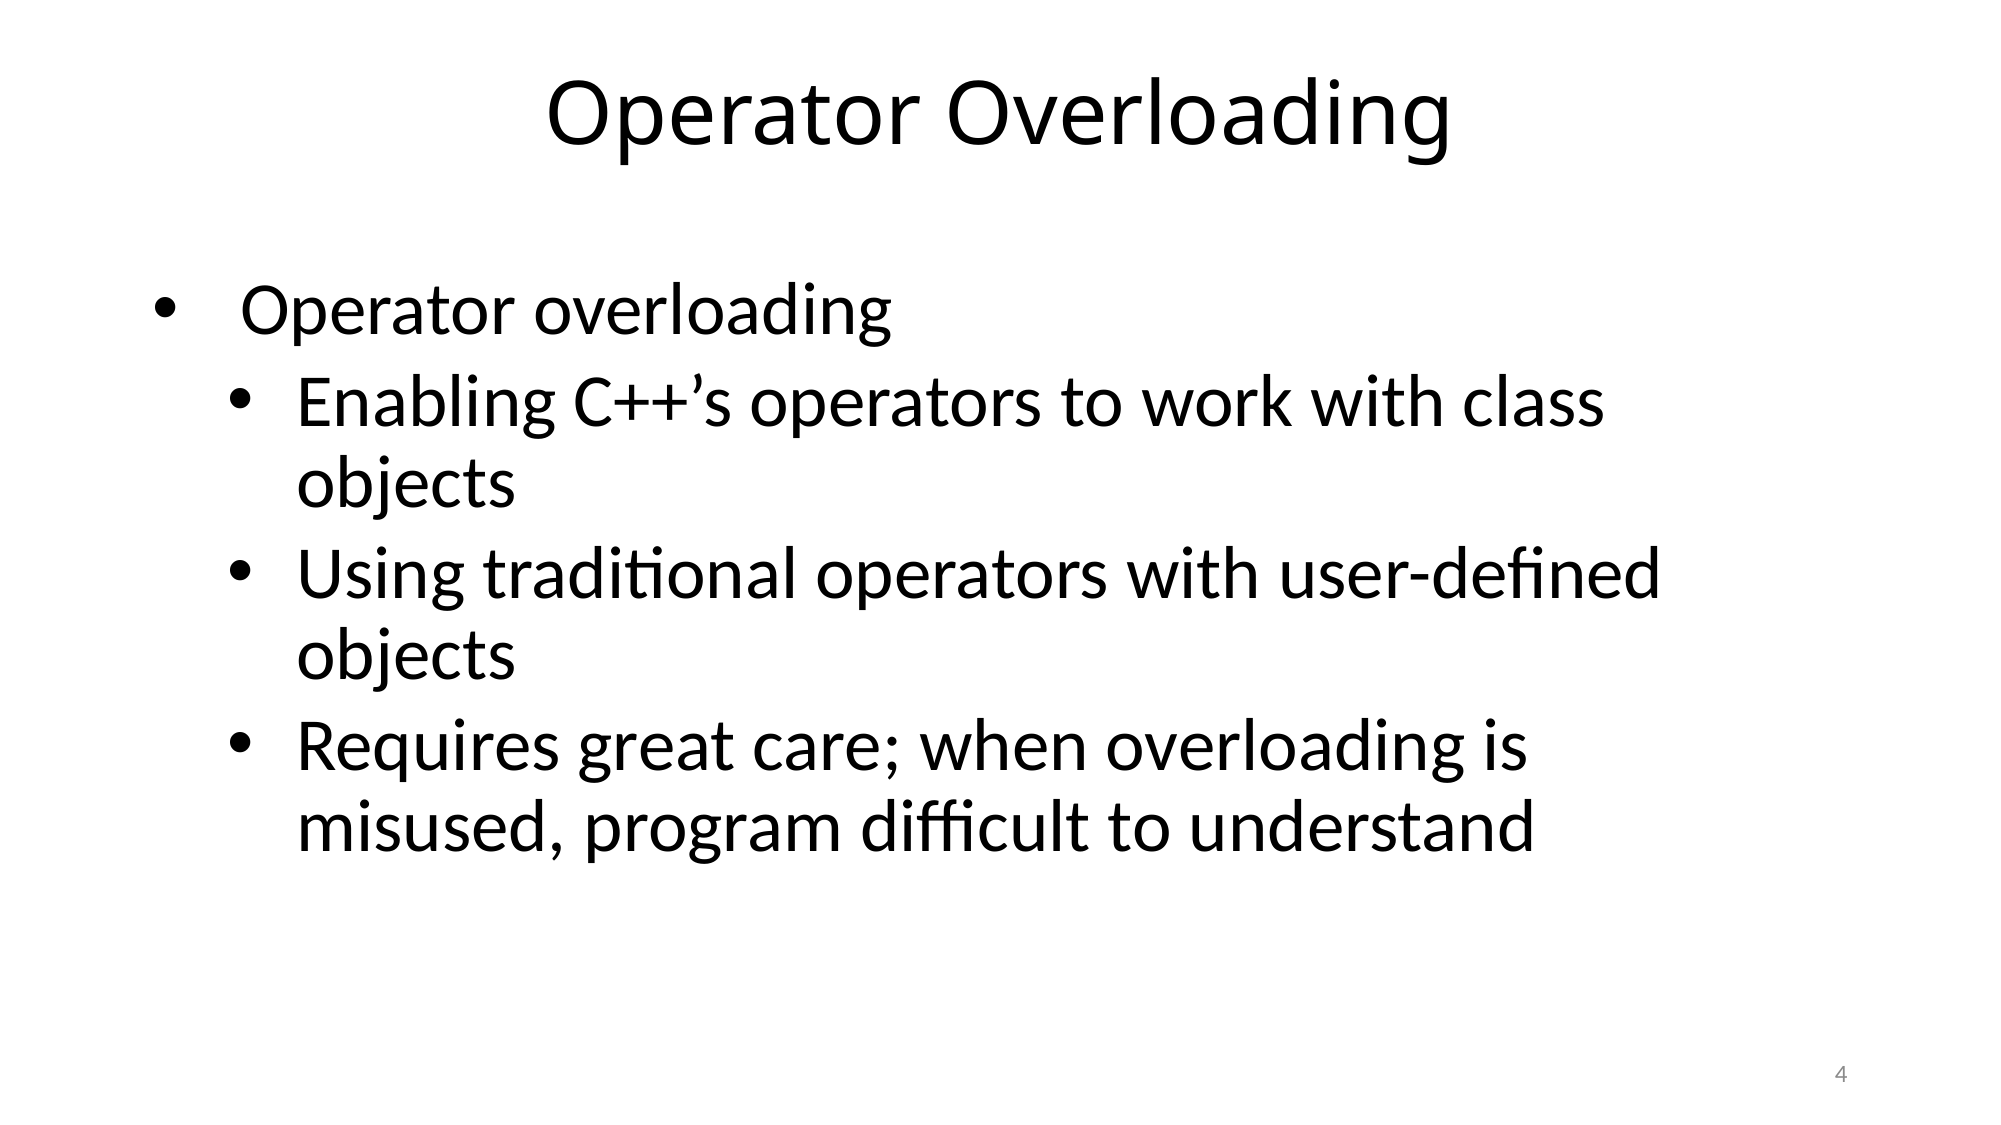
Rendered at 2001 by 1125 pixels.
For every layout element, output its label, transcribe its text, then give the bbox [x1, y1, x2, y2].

slide_number 4 [1412, 1042, 1863, 1103]
list Operator overloading Enabling C++’s operators to work with class objects Using traditional operators with user-defined objects Requires great care; when overloading is misused, program difficult to understand [137, 262, 1688, 1050]
title Operator Overloading [137, 59, 1863, 278]
